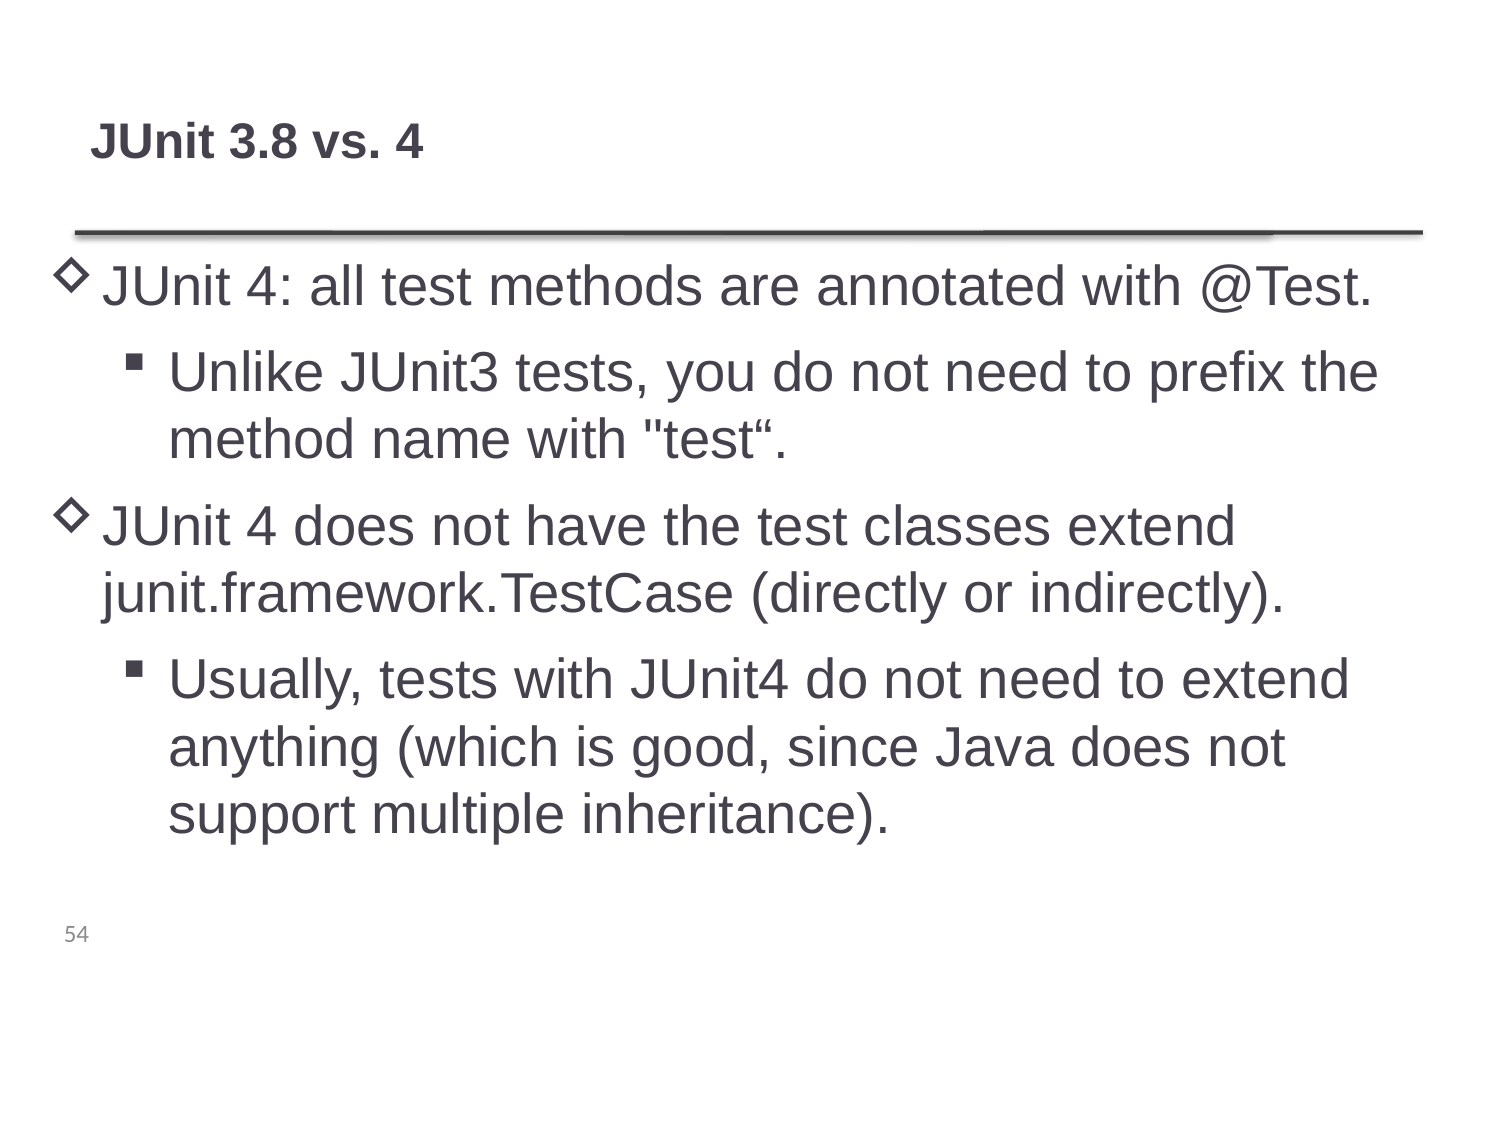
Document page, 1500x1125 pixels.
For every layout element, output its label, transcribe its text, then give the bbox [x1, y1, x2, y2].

list JUnit 4: all test methods are annotated with @Test. Unlike JUnit3 tests, you do not need to prefix the method name with "test“. JUnit 4 does not have the test classes extend junit.framework.TestCase (directly or indirectly). Usually, tests with JUnit4 do not need to extend anything (which is good, since Java does not support multiple inheritance). [31, 241, 1500, 941]
slide_number 54 [23, 904, 119, 961]
title JUnit 3.8 vs. 4 [74, 44, 1272, 233]
